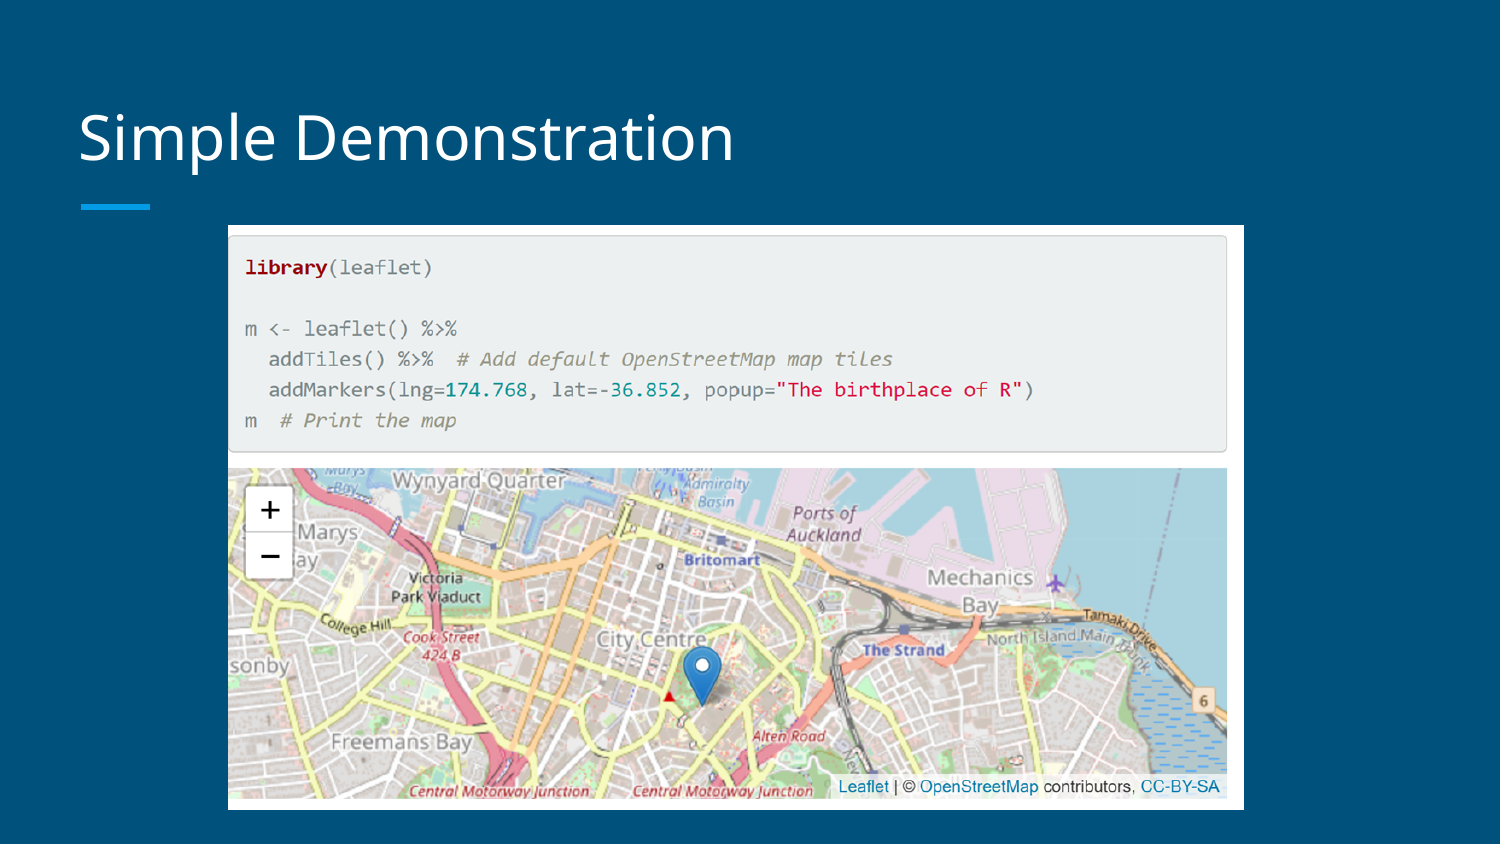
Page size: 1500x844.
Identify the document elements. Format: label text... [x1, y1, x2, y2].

picture [229, 226, 1243, 809]
title Simple Demonstration [63, 75, 1437, 188]
